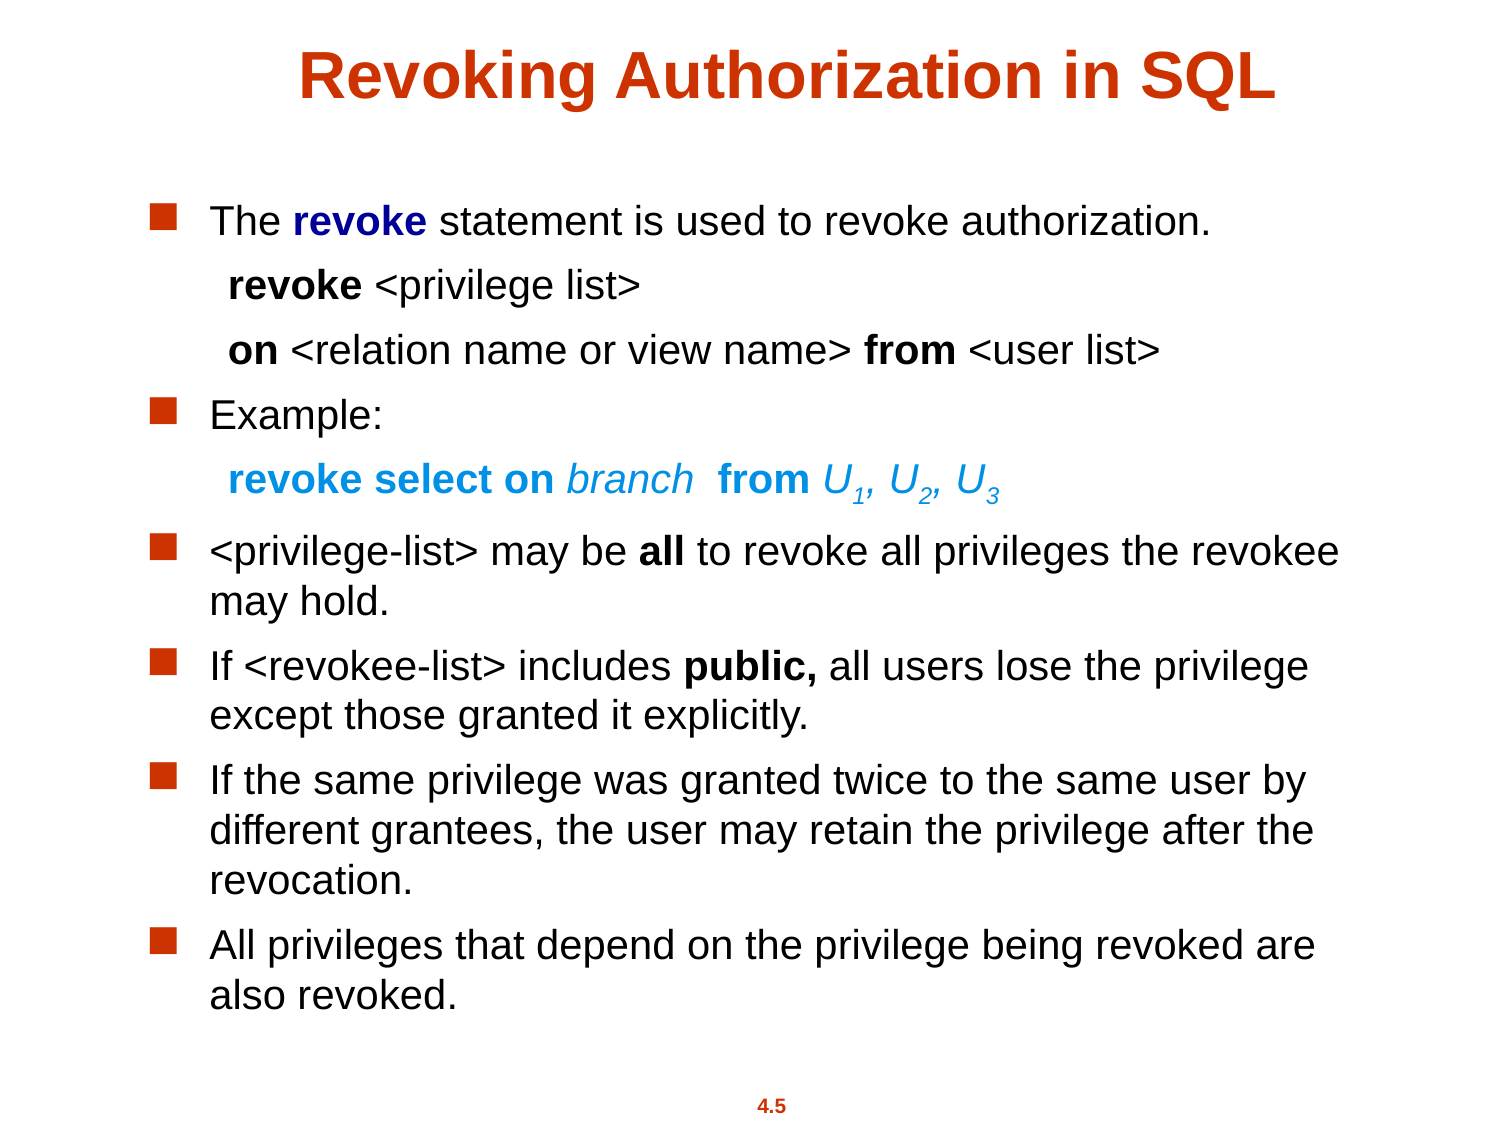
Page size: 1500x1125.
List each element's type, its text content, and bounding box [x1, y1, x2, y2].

list The revoke statement is used to revoke authorization. revoke <privilege list> on <relation name or view name> from <user list> Example: revoke select on branch from U1, U2, U3 <privilege-list> may be all to revoke all privileges the revokee may hold. If <revokee-list> includes public, all users lose the privilege except those granted it explicitly. If the same privilege was granted twice to the same user by different grantees, the user may retain the privilege after the revocation. All privileges that depend on the privilege being revoked are also revoked. [138, 186, 1395, 991]
title Revoking Authorization in SQL [125, 18, 1452, 120]
